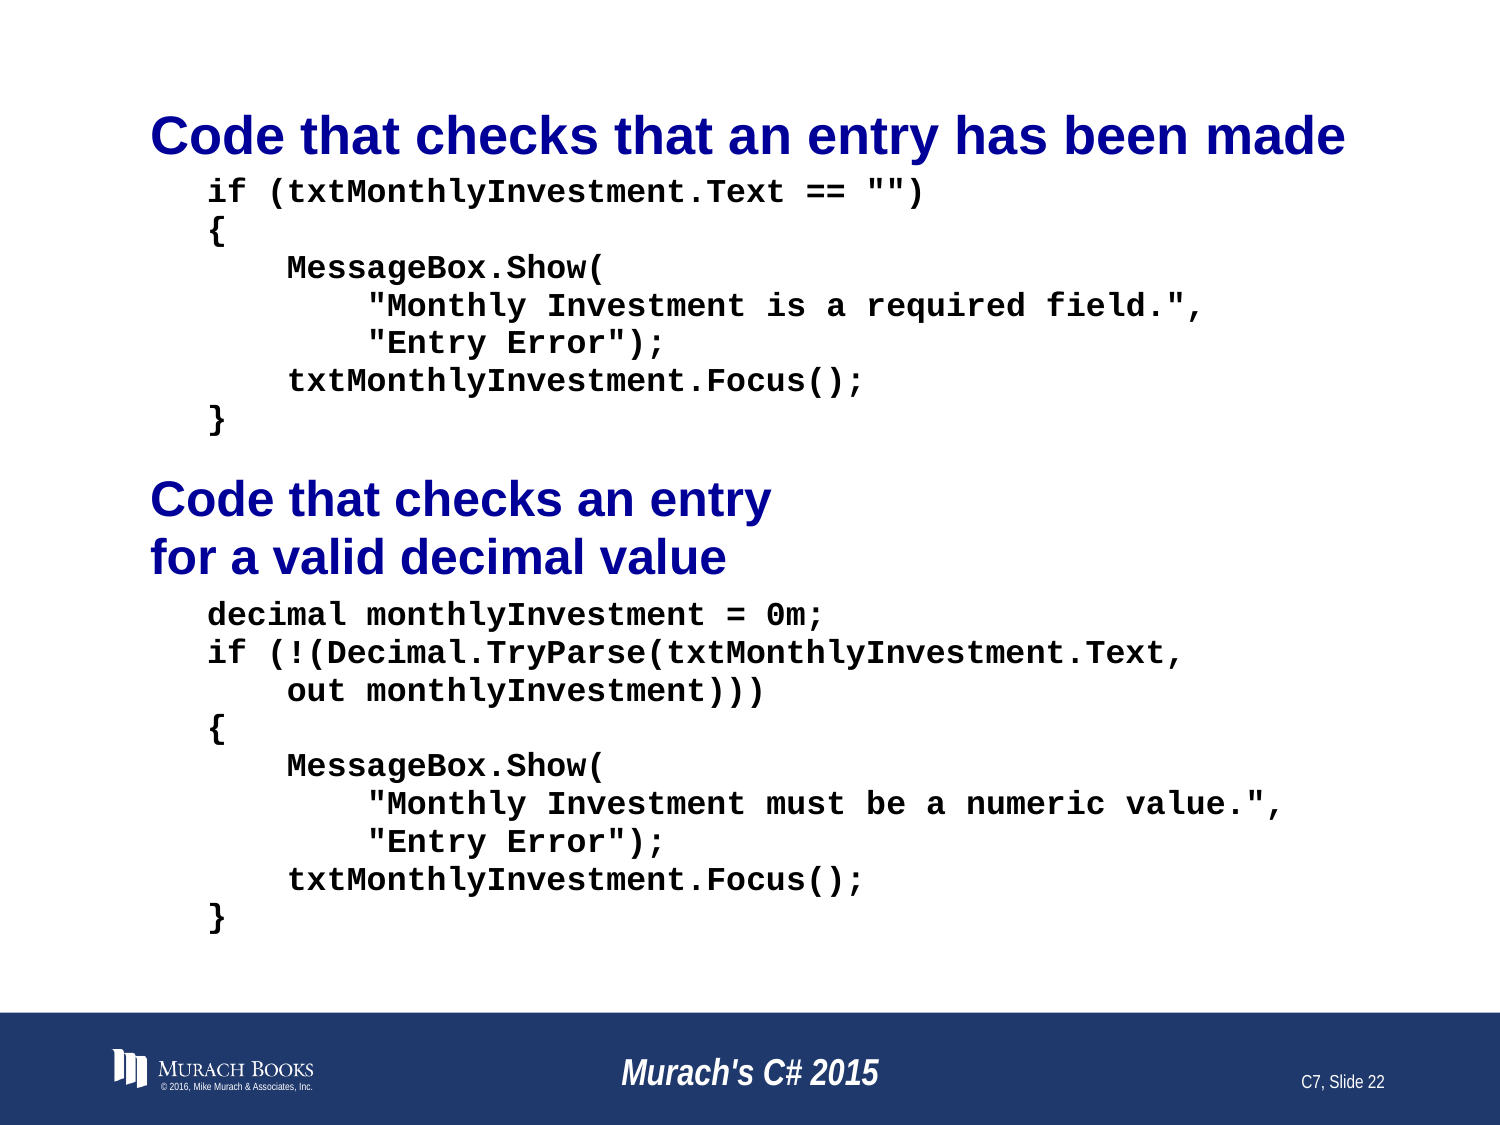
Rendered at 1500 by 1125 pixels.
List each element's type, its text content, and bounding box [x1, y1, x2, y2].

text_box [149, 174, 1348, 951]
footer © 2016, Mike Murach & Associates, Inc. [12, 1025, 463, 1100]
title Code that checks that an entry has been made [150, 99, 1350, 166]
slide_number C7, Slide 22 [1087, 1025, 1400, 1100]
slide_number Murach's C# 2015 [463, 1025, 1050, 1100]
